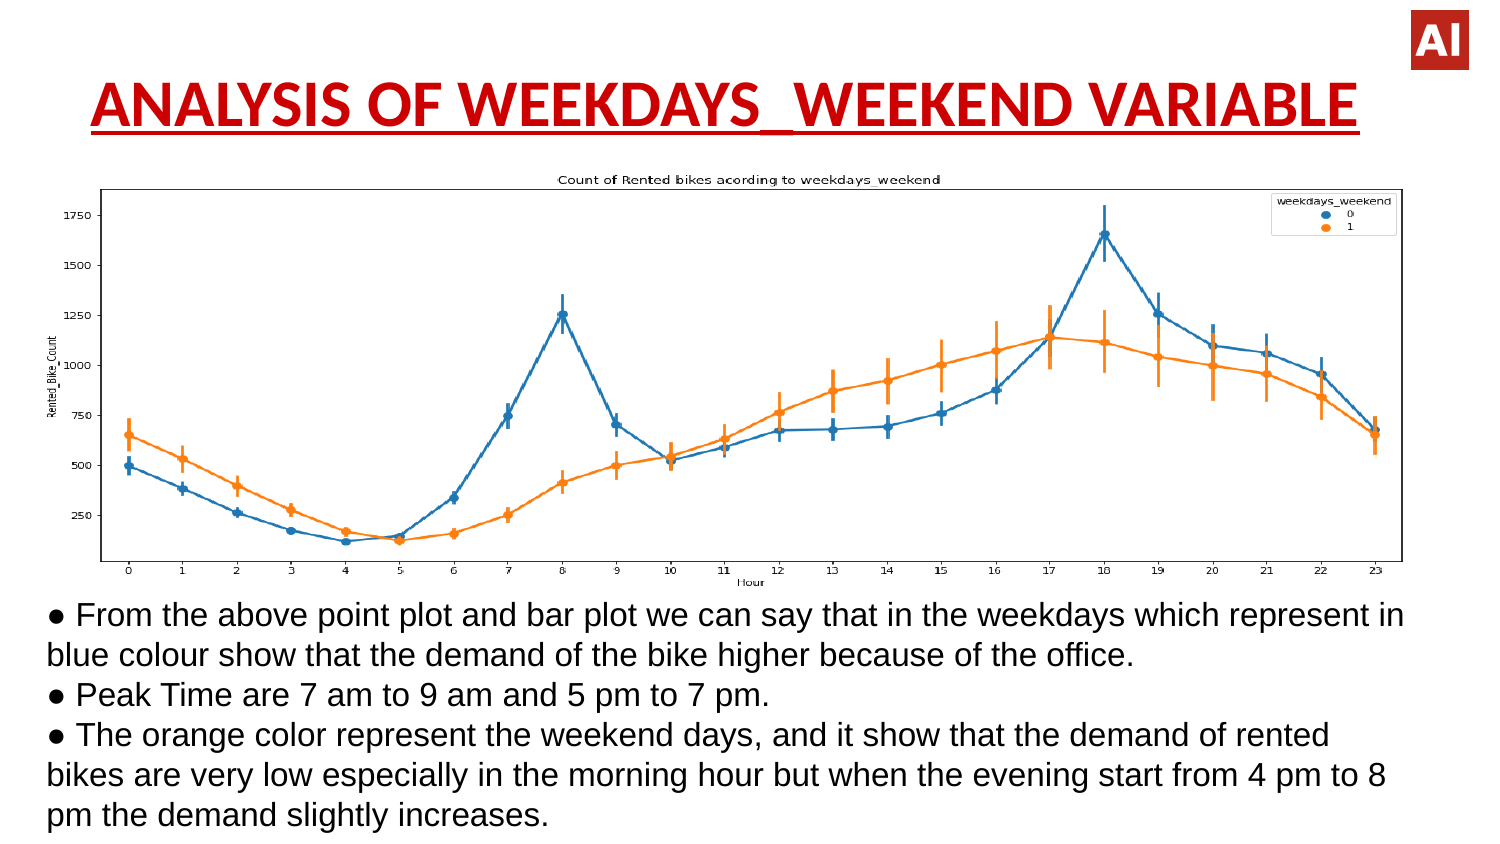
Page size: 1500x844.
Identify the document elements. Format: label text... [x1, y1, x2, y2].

picture [1411, 10, 1469, 70]
text_box ● From the above point plot and bar plot we can say that in the weekdays which represent in blue colour show that the demand of the bike higher because of the office. ● Peak Time are 7 am to 9 am and 5 pm to 7 pm. ● The orange color represent the weekend days, and it show that the demand of rented bikes are very low especially in the morning hour but when the evening start from 4 pm to 8 pm the demand slightly increases. [31, 586, 1434, 841]
title ANALYSIS OF WEEKDAYS_WEEKEND VARIABLE [26, 31, 1425, 170]
picture [38, 168, 1410, 593]
